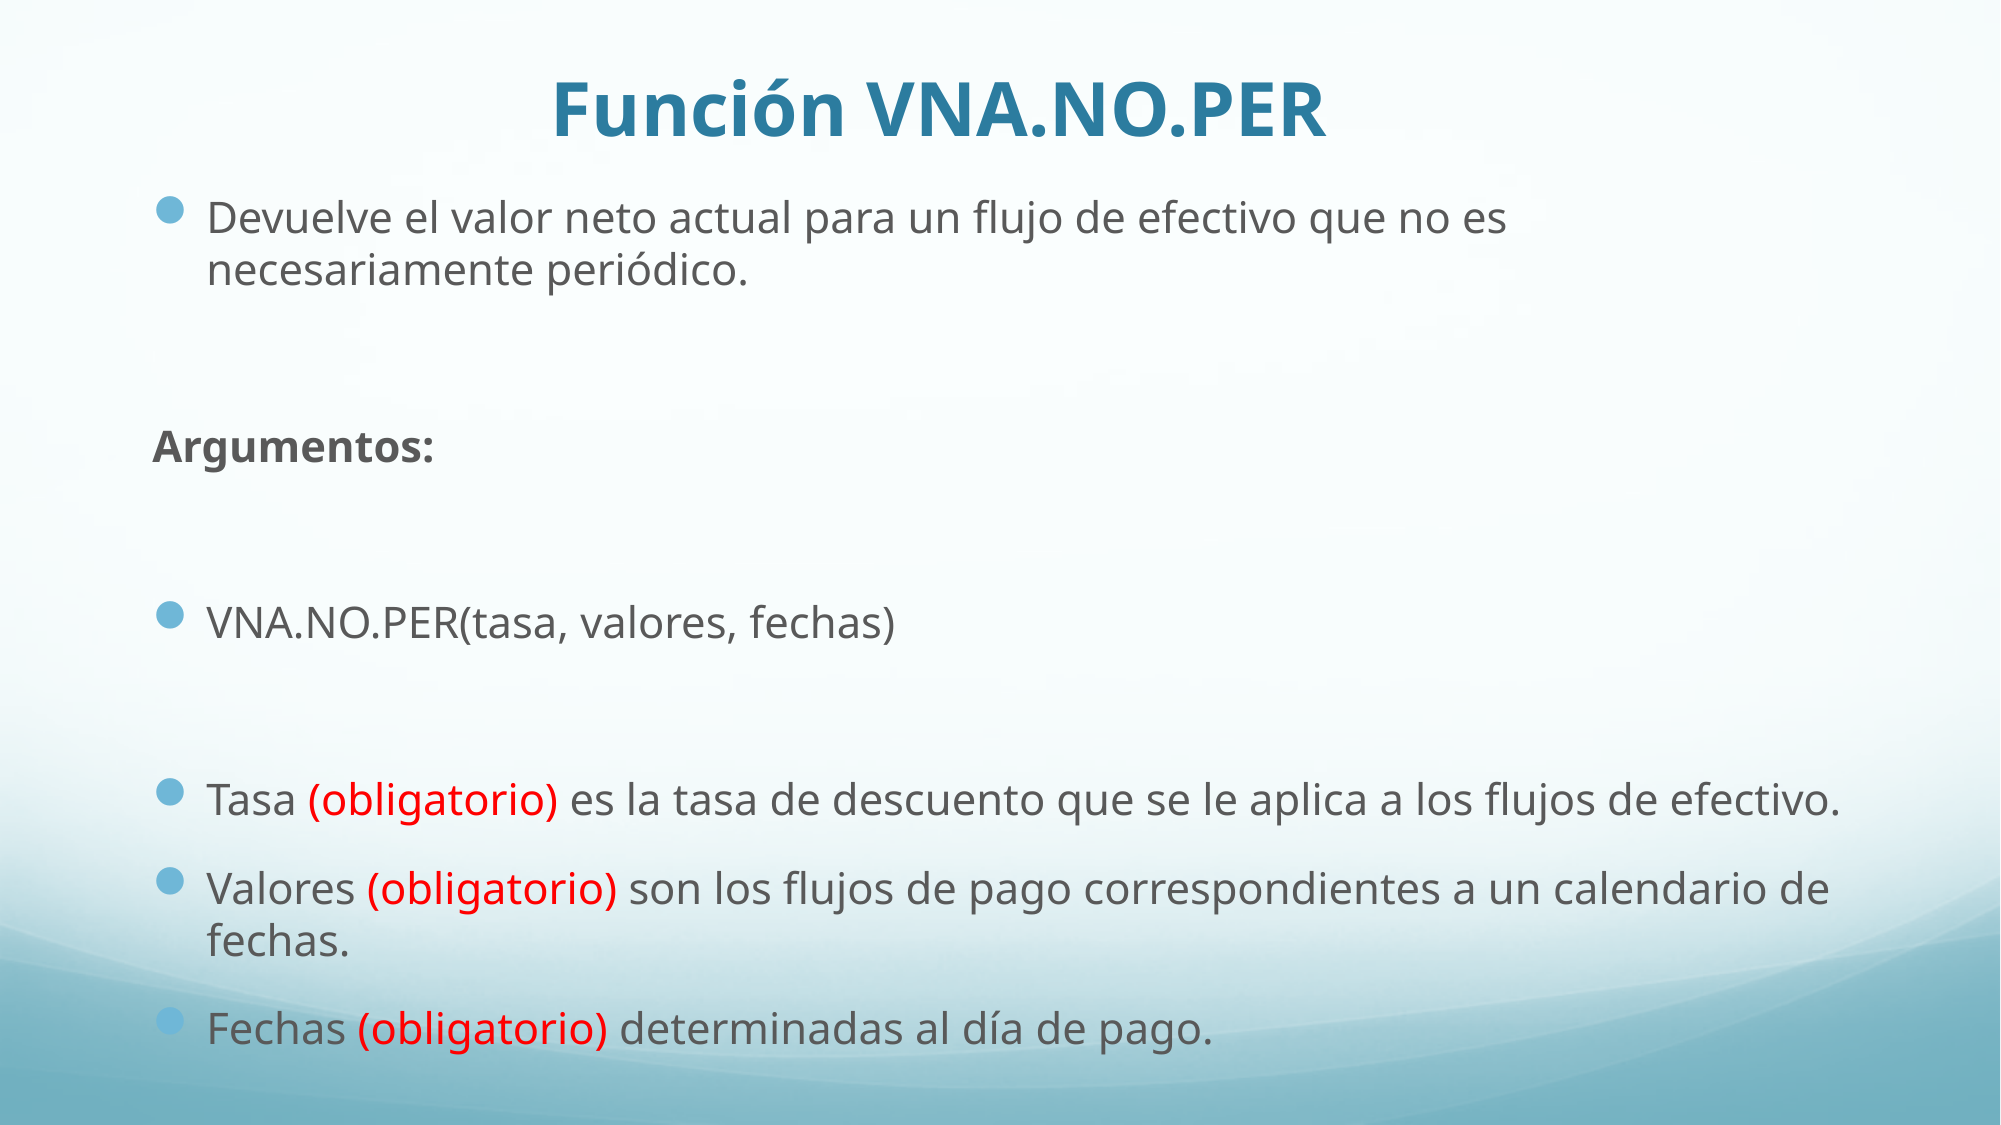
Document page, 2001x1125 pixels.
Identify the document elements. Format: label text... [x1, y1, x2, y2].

title Función VNA.NO.PER [76, 28, 1802, 159]
list Devuelve el valor neto actual para un flujo de efectivo que no es necesariamente periódico. Argumentos: VNA.NO.PER(tasa, valores, fechas) Tasa (obligatorio) es la tasa de descuento que se le aplica a los flujos de efectivo. Valores (obligatorio) son los flujos de pago correspondientes a un calendario de fechas. Fechas (obligatorio) determinadas al día de pago. [137, 182, 1863, 1074]
